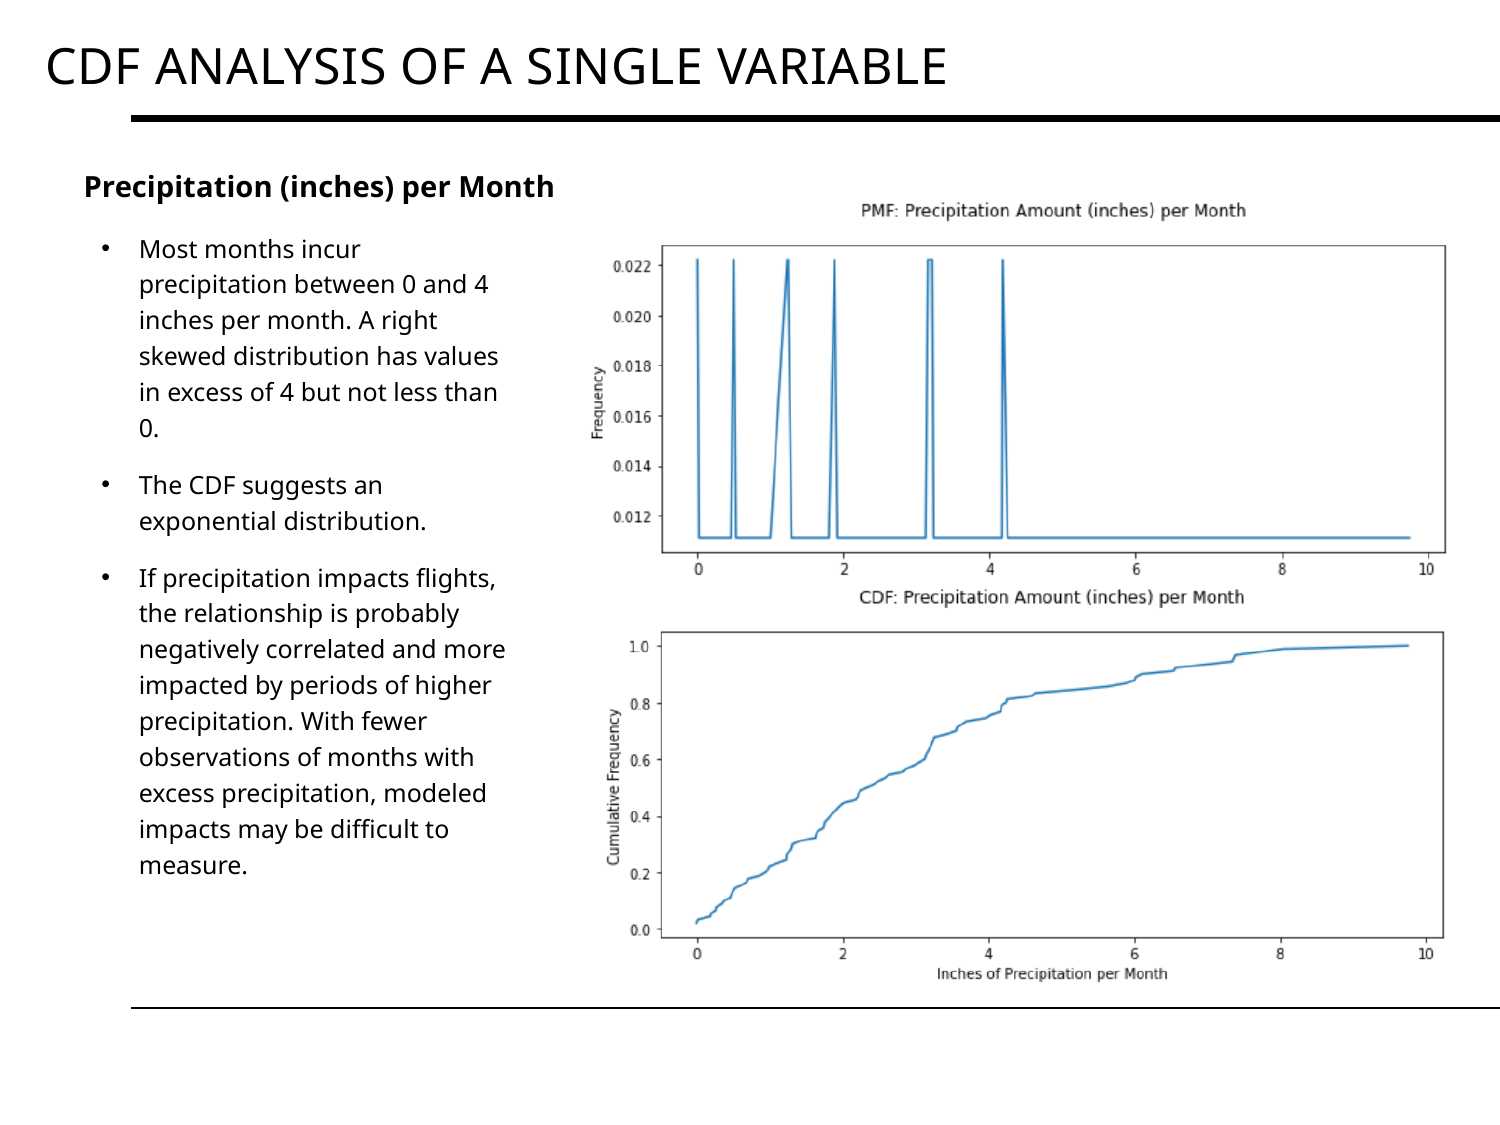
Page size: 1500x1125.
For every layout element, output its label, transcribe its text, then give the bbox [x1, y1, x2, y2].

text_box Precipitation (inches) per Month [68, 154, 1432, 212]
title CDF Analysis of a single variable [30, 6, 1485, 123]
picture [573, 200, 1483, 1001]
list Most months incur precipitation between 0 and 4 inches per month. A right skewed distribution has values in excess of 4 but not less than 0. The CDF suggests an exponential distribution. If precipitation impacts flights, the relationship is probably negatively correlated and more impacted by periods of higher precipitation. With fewer observations of months with excess precipitation, modeled impacts may be difficult to measure. [86, 219, 522, 887]
